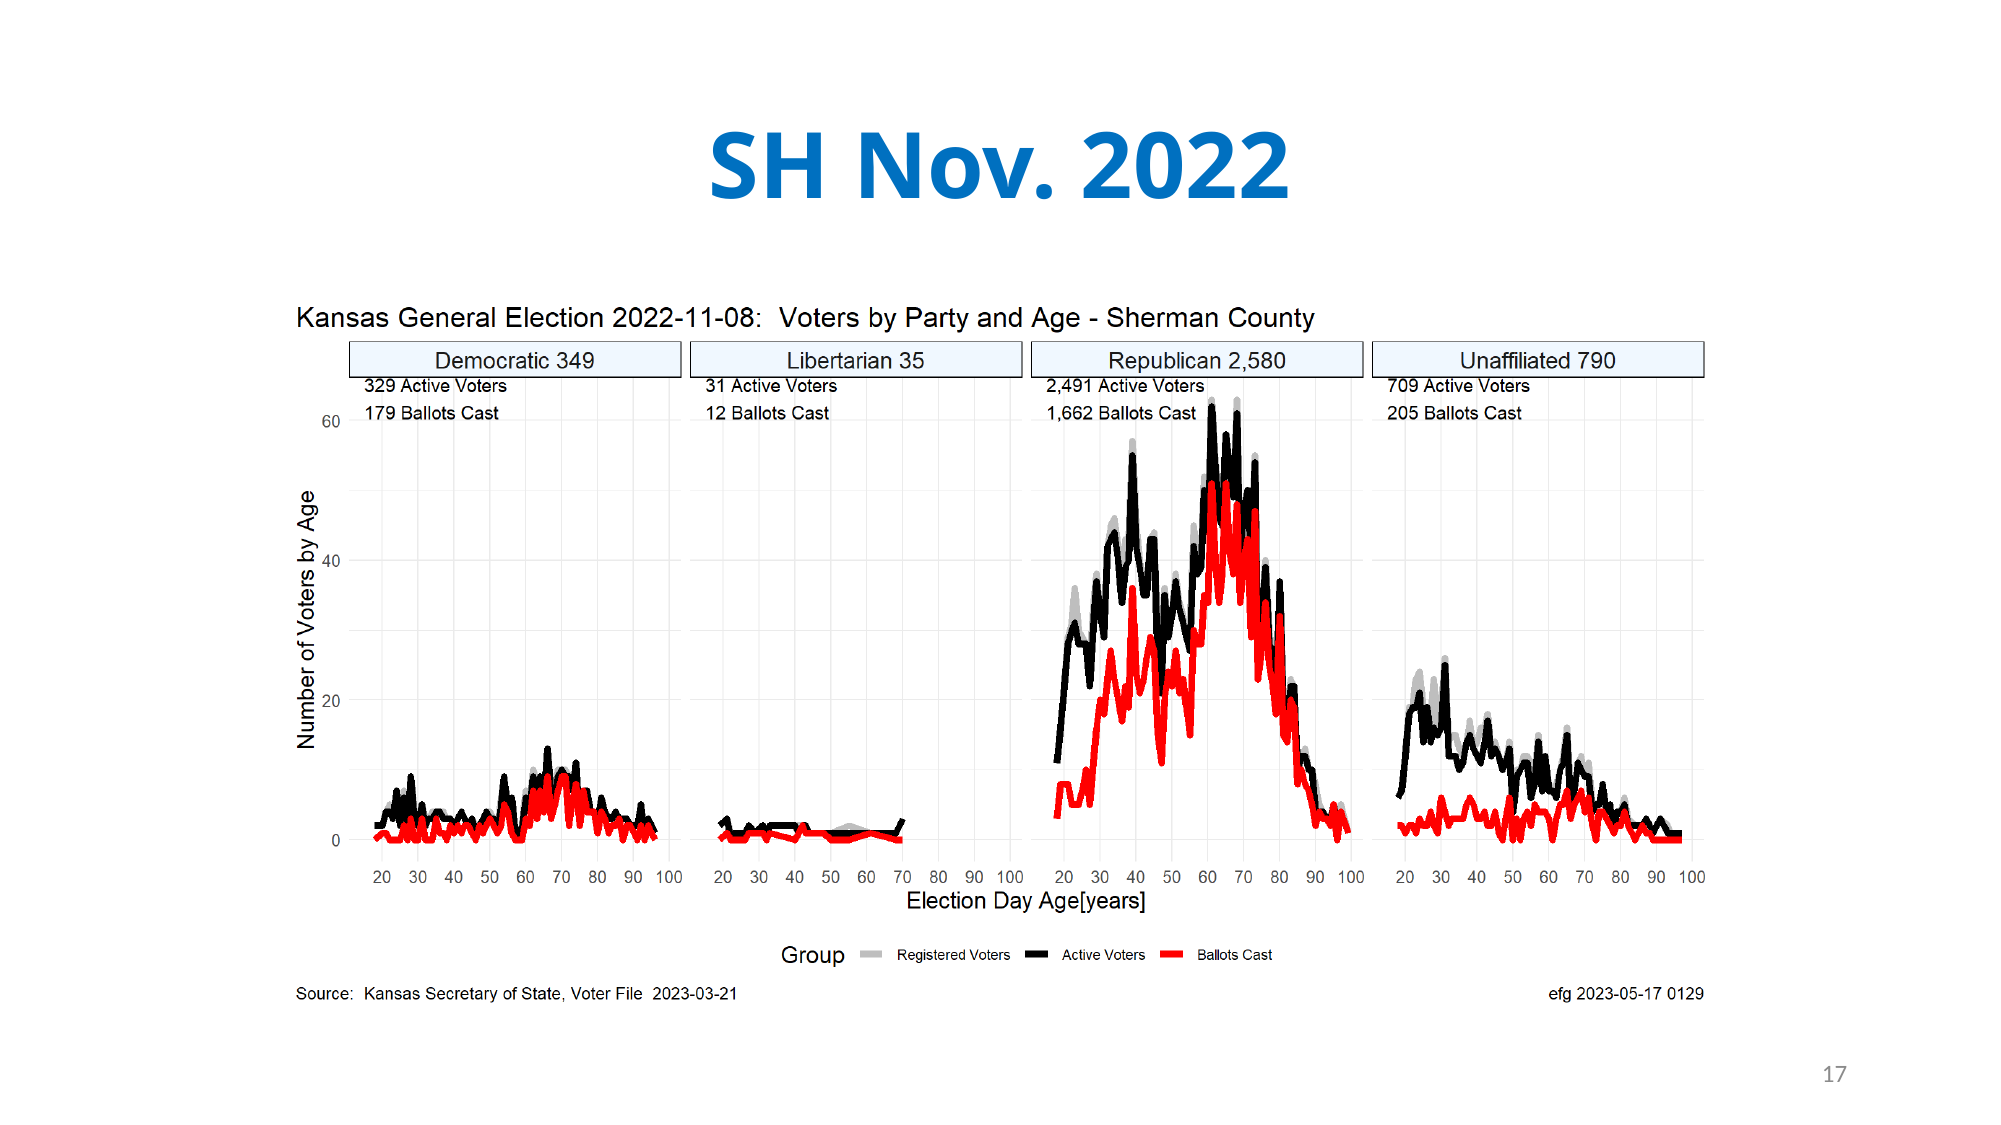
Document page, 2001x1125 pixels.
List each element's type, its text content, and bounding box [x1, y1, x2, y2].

title SH Nov. 2022 [137, 59, 1863, 278]
picture [287, 297, 1713, 1011]
slide_number ‹#› [1412, 1042, 1863, 1103]
